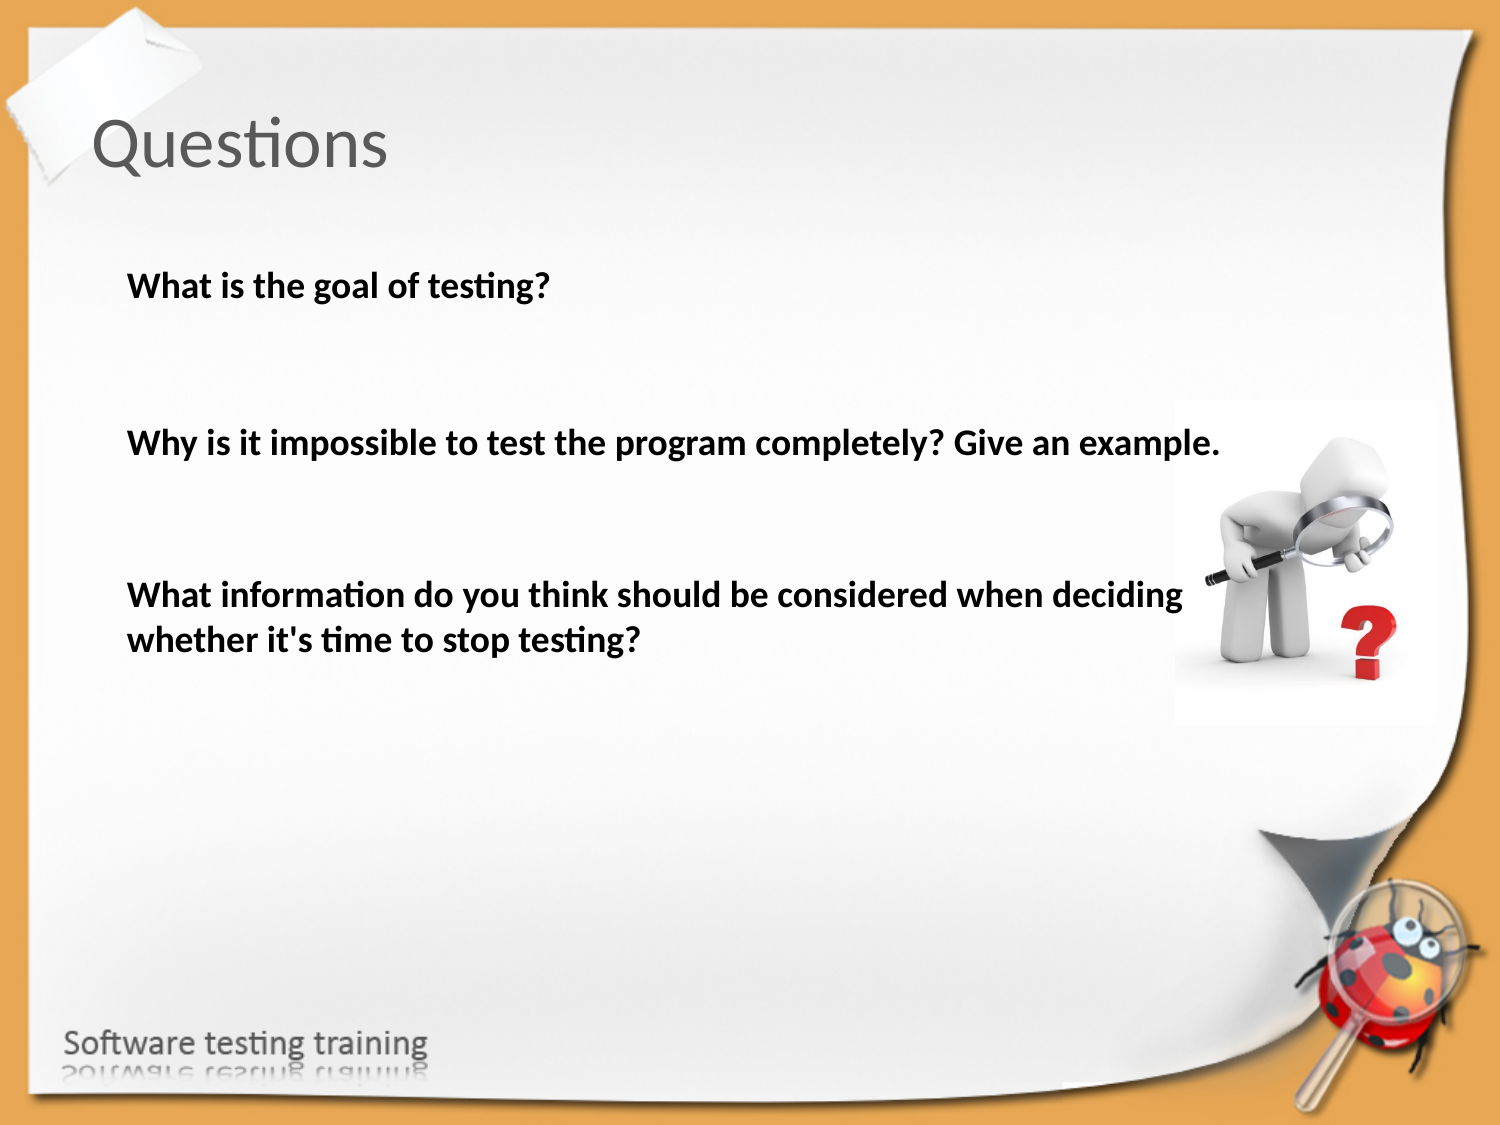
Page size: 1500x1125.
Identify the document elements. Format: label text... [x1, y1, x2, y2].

text_box Questions [77, 87, 404, 190]
text_box What information do you think should be considered when deciding whether it's time to stop testing? [112, 562, 1170, 668]
text_box Why is it impossible to test the program completely? Give an example. [112, 410, 1170, 471]
picture [0, 0, 1500, 1125]
text_box What is the goal of testing? [112, 253, 1322, 314]
